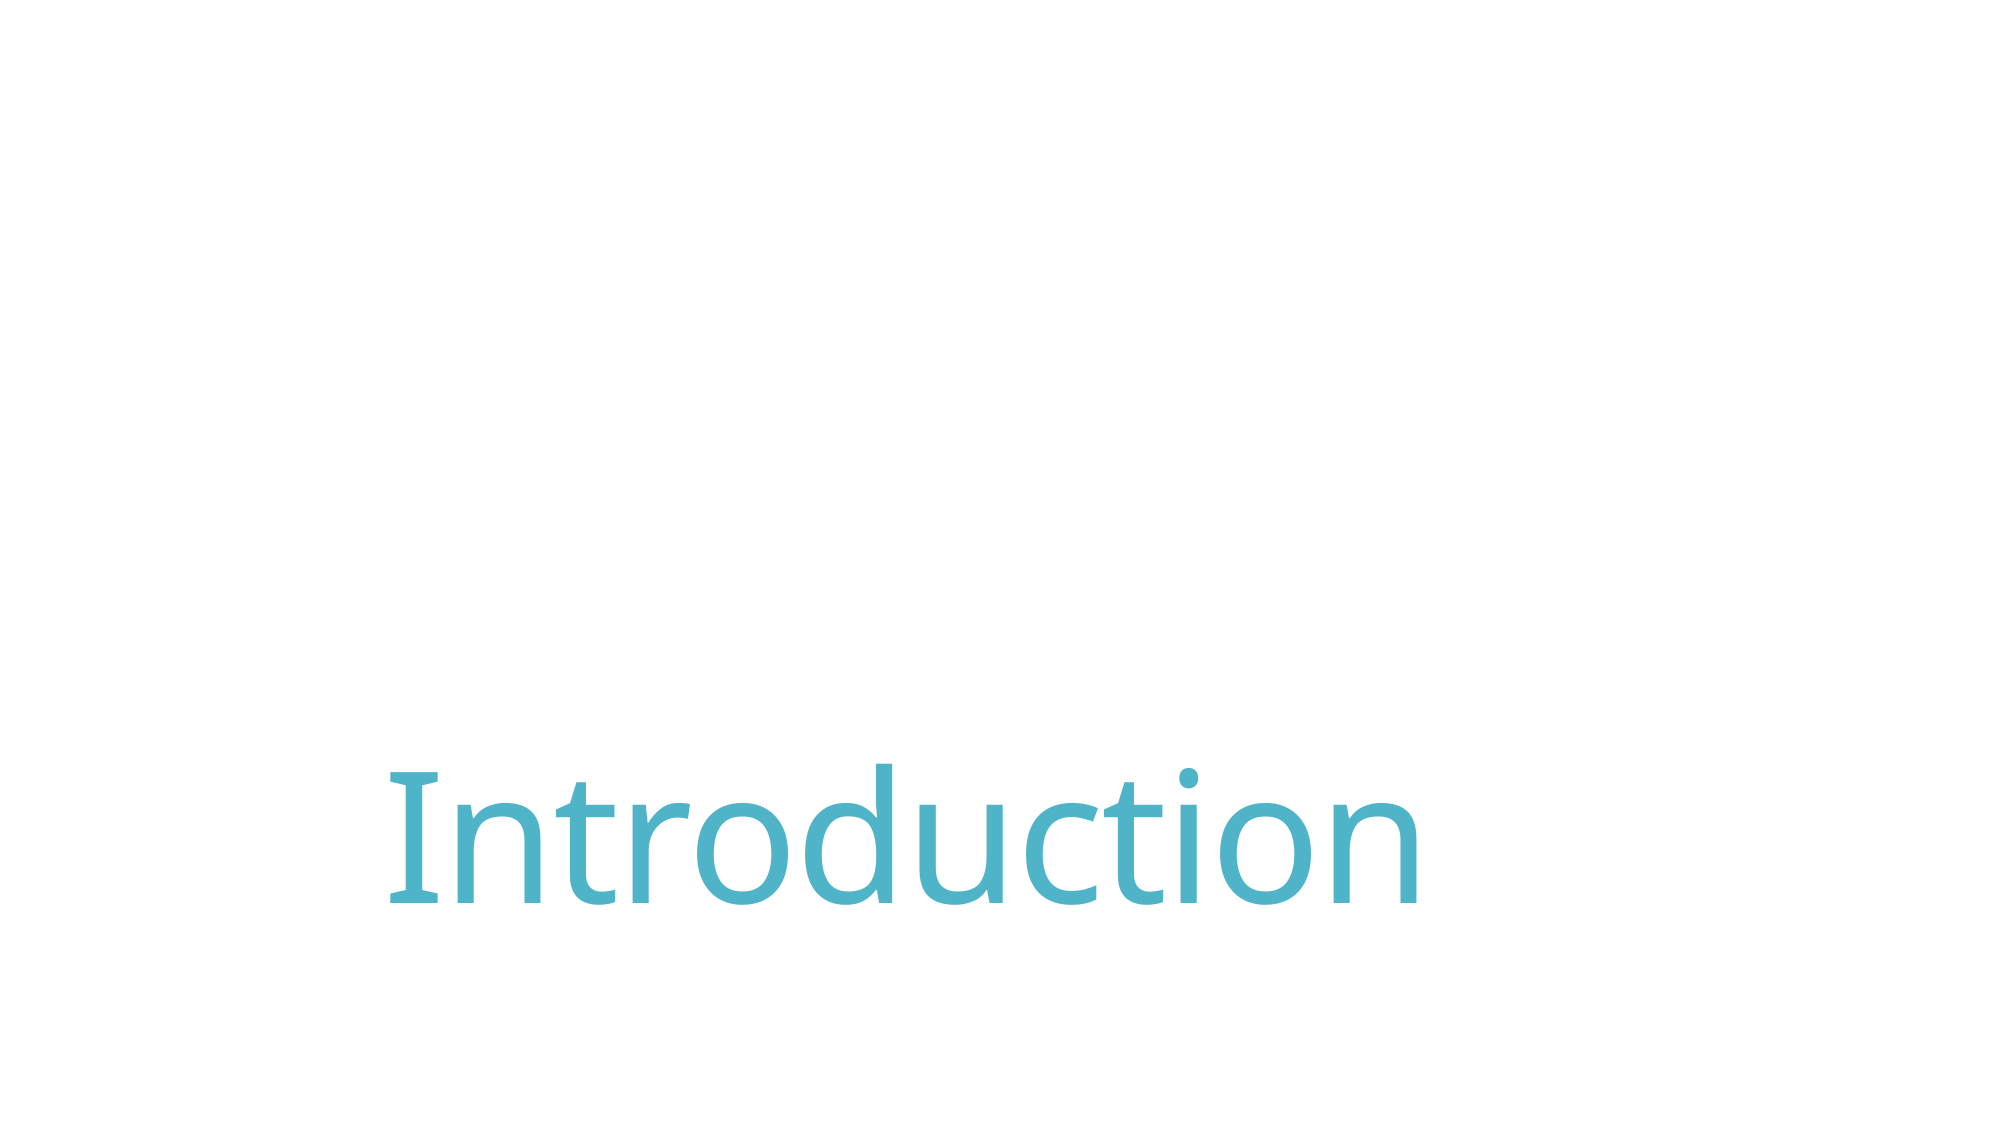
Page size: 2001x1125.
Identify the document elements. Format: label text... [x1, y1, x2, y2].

title Introduction [368, 722, 1644, 947]
